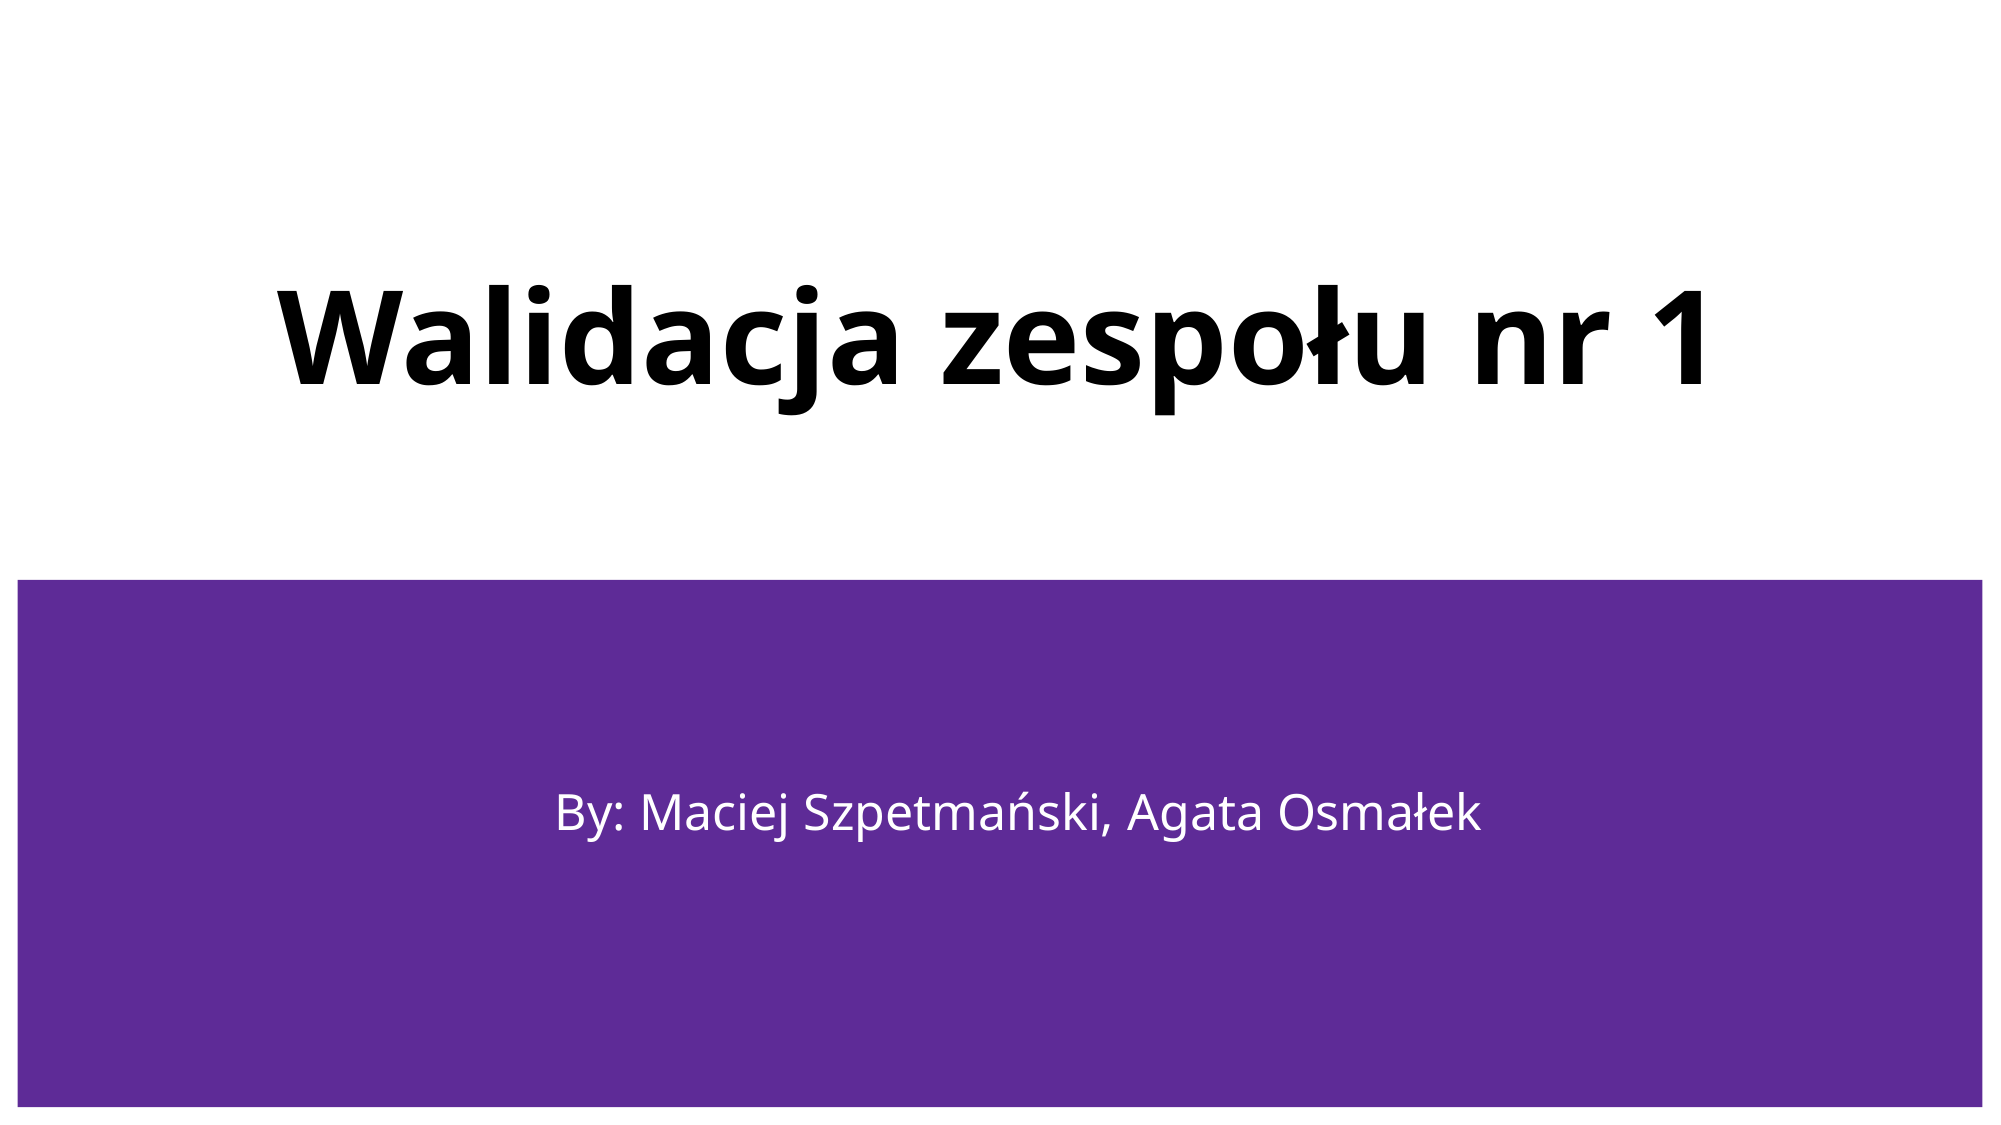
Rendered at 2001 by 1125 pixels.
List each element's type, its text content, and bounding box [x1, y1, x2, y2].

title Walidacja zespołu nr 1 [105, 107, 1895, 431]
subtitle By: Maciej Szpetmański, Agata Osmałek [124, 760, 1915, 949]
